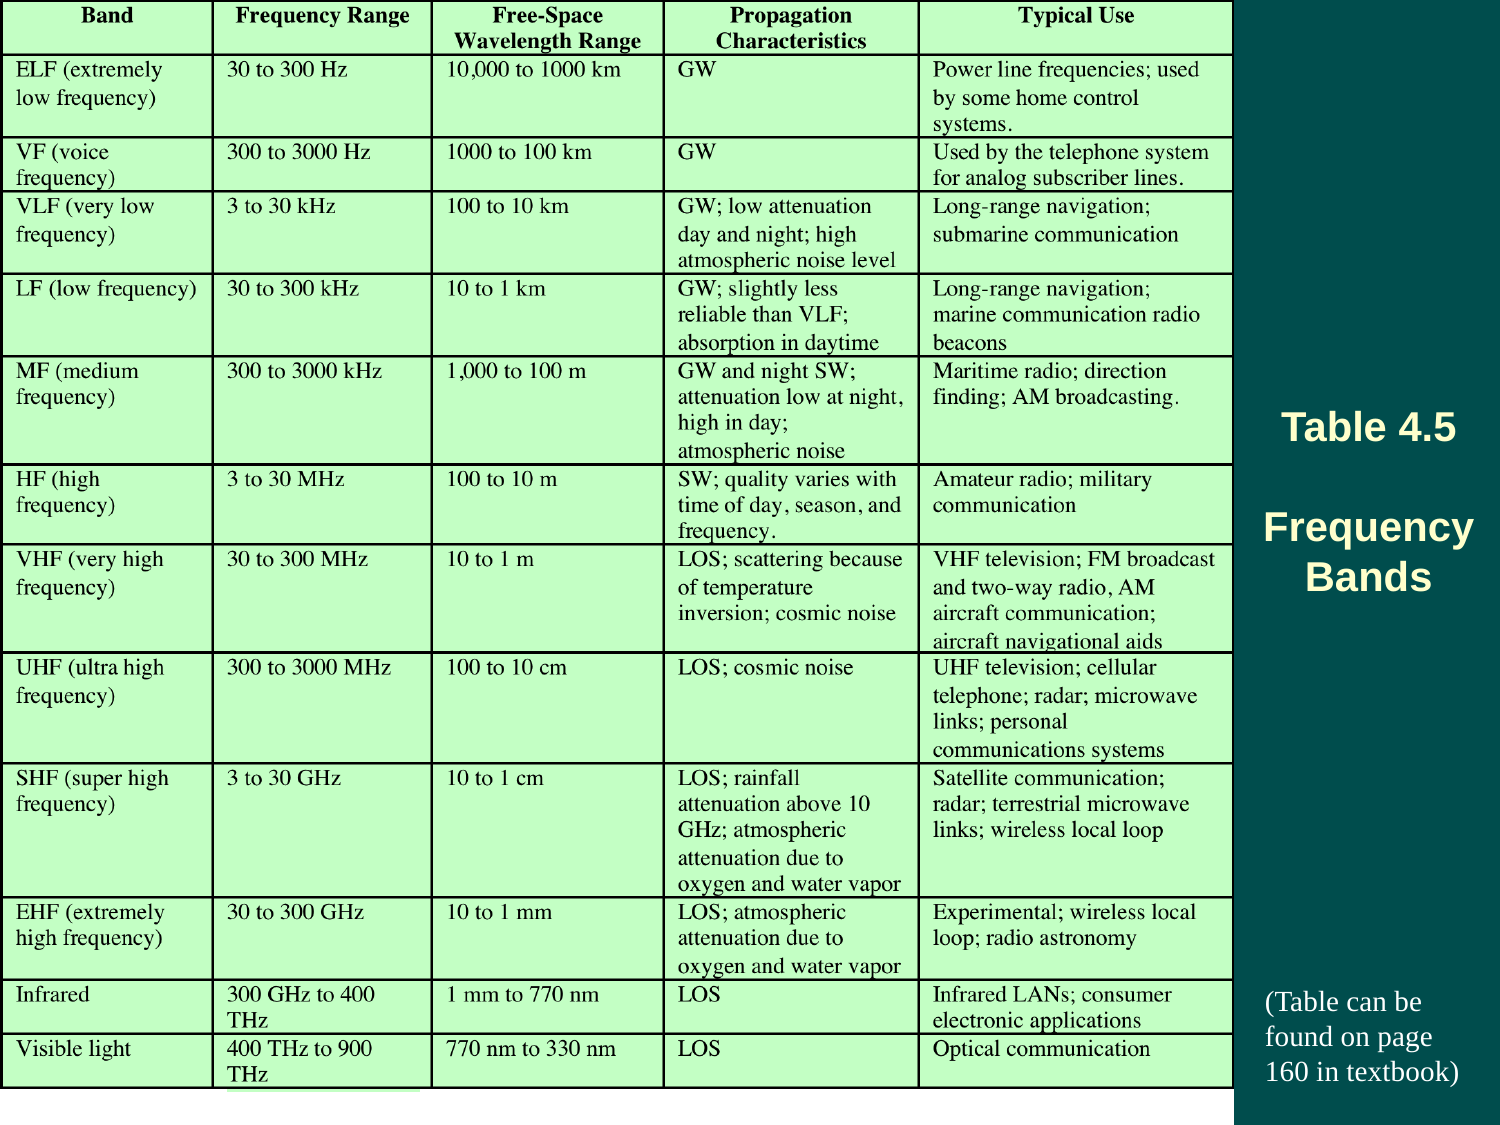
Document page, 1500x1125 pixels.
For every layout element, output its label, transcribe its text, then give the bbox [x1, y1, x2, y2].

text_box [0, 0, 1234, 1125]
text_box (Table can be found on page 160 in textbook) [1249, 974, 1475, 1095]
title Table 4.5 Frequency Bands [1237, 362, 1500, 538]
